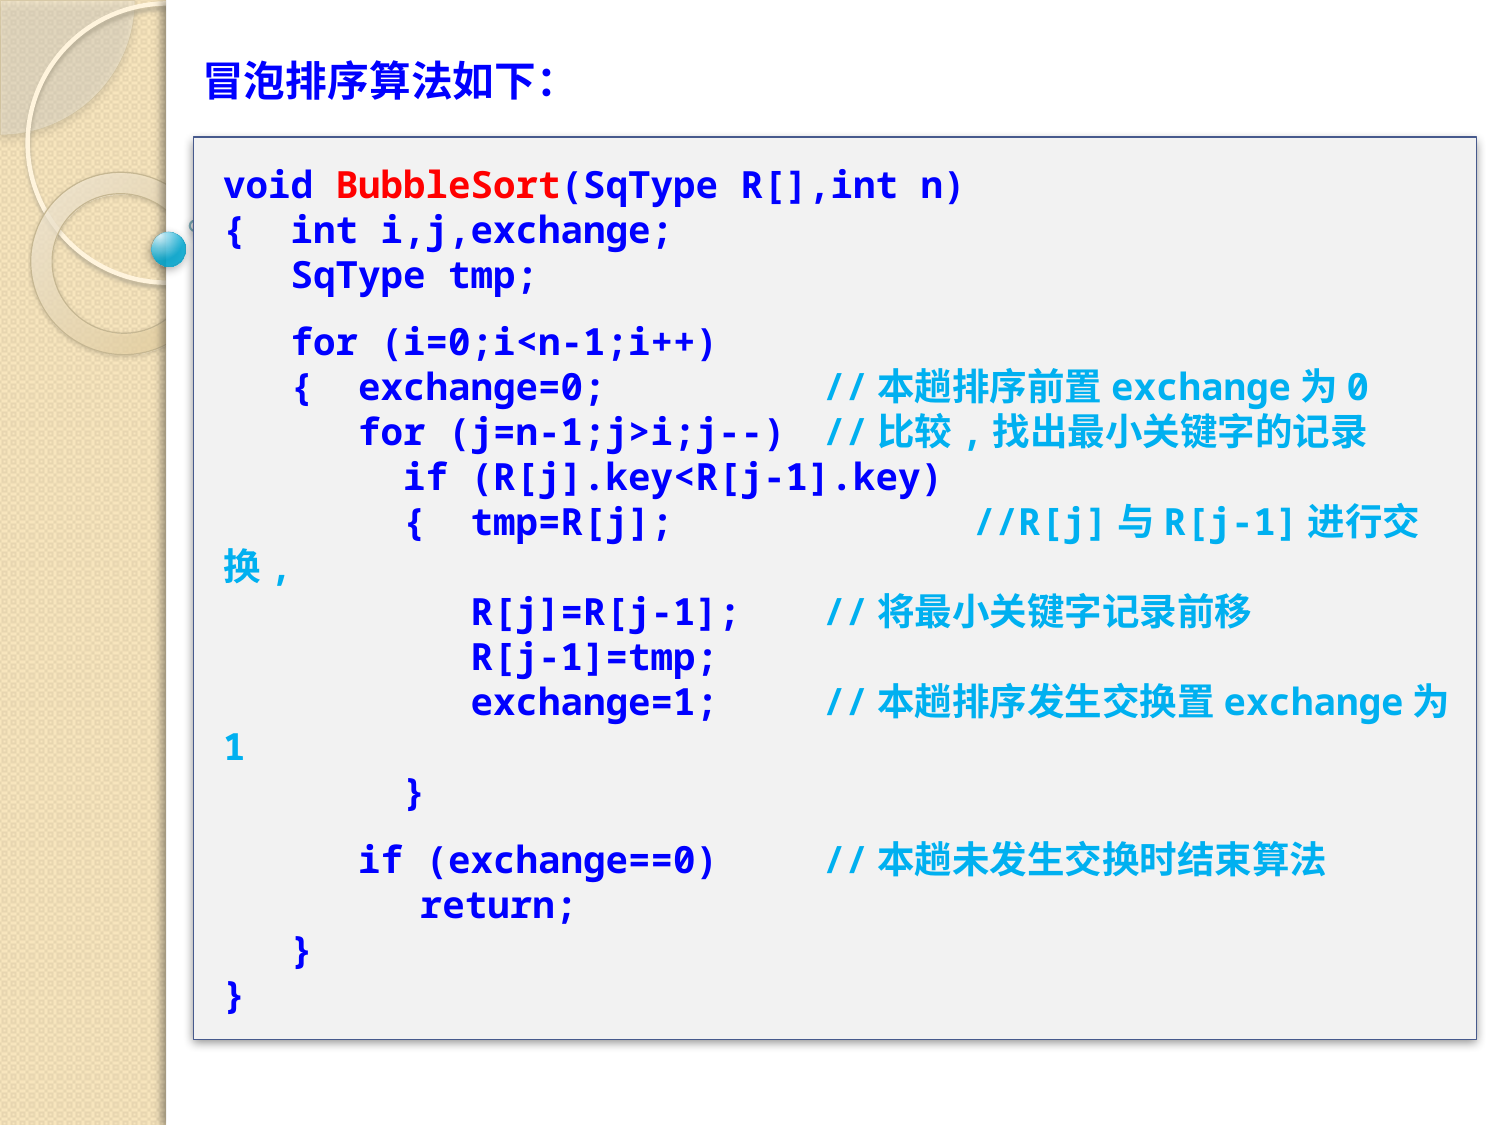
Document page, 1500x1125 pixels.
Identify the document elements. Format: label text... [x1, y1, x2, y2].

text_box 冒泡排序算法如下： [187, 46, 768, 112]
text_box void BubbleSort(SqType R[],int n) { int i,j,exchange; SqType tmp; for (i=0;i<n-1;i++) { exchange=0; //本趟排序前置exchange为0 for (j=n-1;j>i;j--) //比较,找出最小关键字的记录 if (R[j].key<R[j-1].key) { tmp=R[j]; //R[j]与R[j-1]进行交换, R[j]=R[j-1]; //将最小关键字记录前移 R[j-1]=tmp; exchange=1; //本趟排序发生交换置exchange为1 } if (exchange==0) //本趟未发生交换时结束算法 return; } } [193, 136, 1477, 1040]
